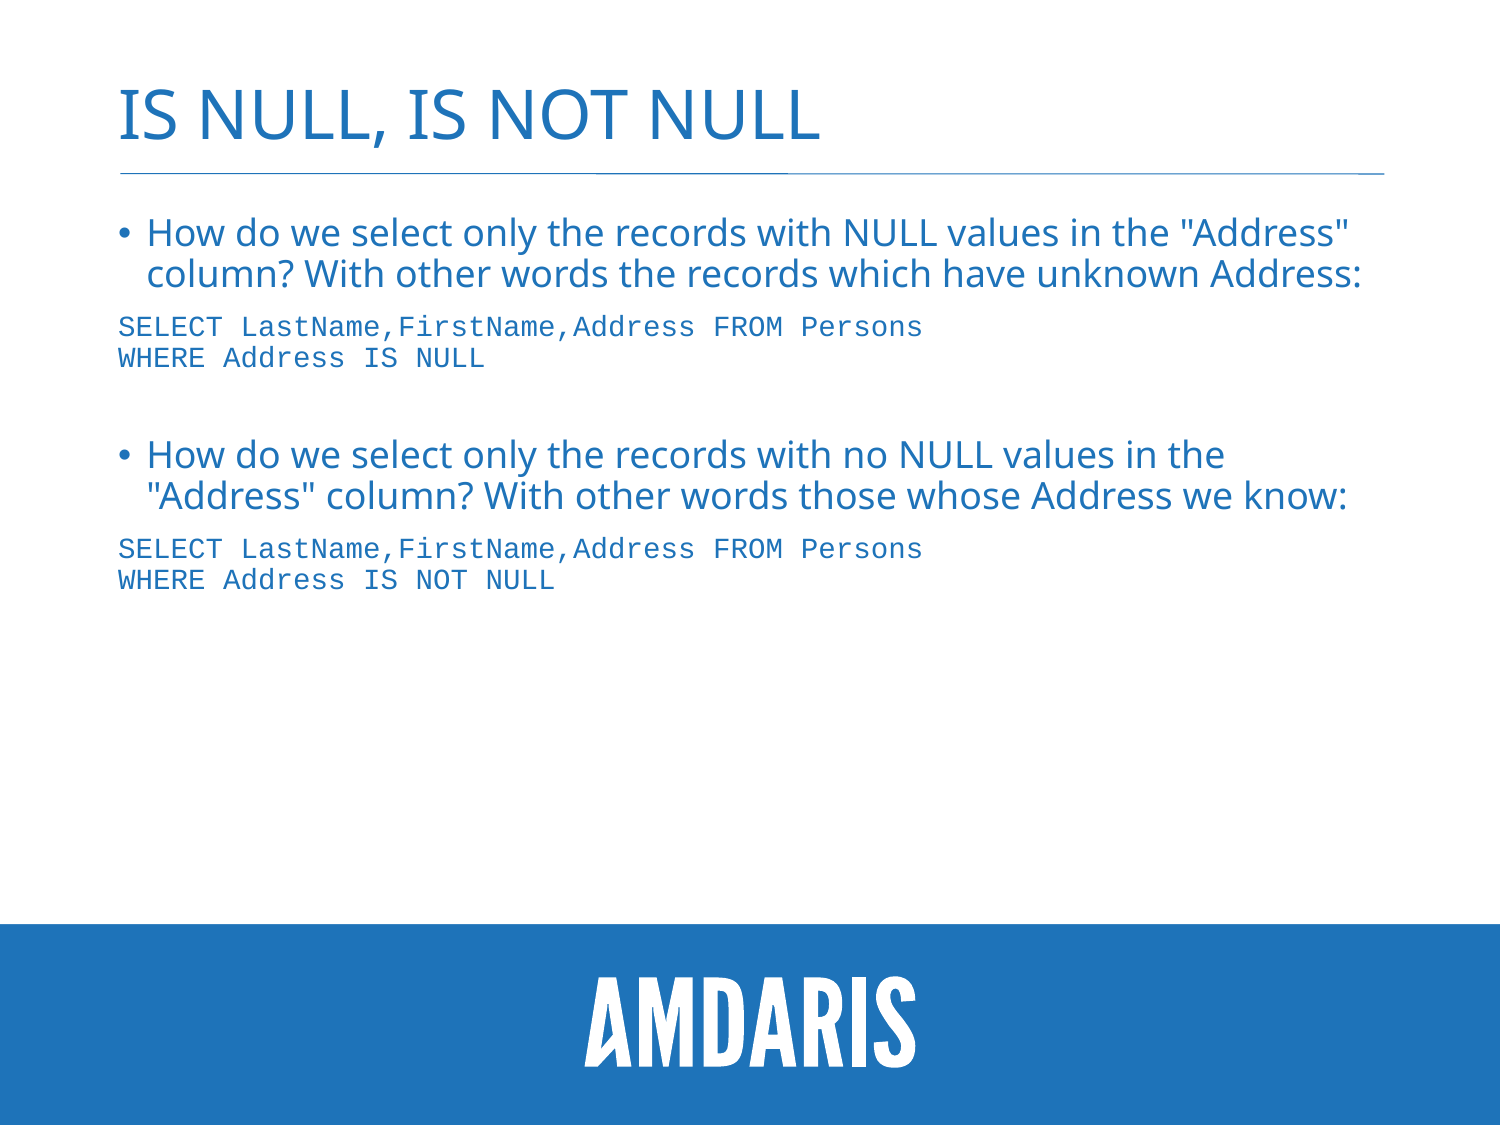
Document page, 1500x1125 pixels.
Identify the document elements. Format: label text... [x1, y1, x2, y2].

title Is NULL, Is not null [103, 59, 1397, 175]
list How do we select only the records with NULL values in the "Address" column? With other words the records which have unknown Address: SELECT LastName,FirstName,Address FROM Persons WHERE Address IS NULL How do we select only the records with no NULL values in the "Address" column? With other words those whose Address we know: SELECT LastName,FirstName,Address FROM Persons WHERE Address IS NOT NULL [103, 206, 1397, 887]
